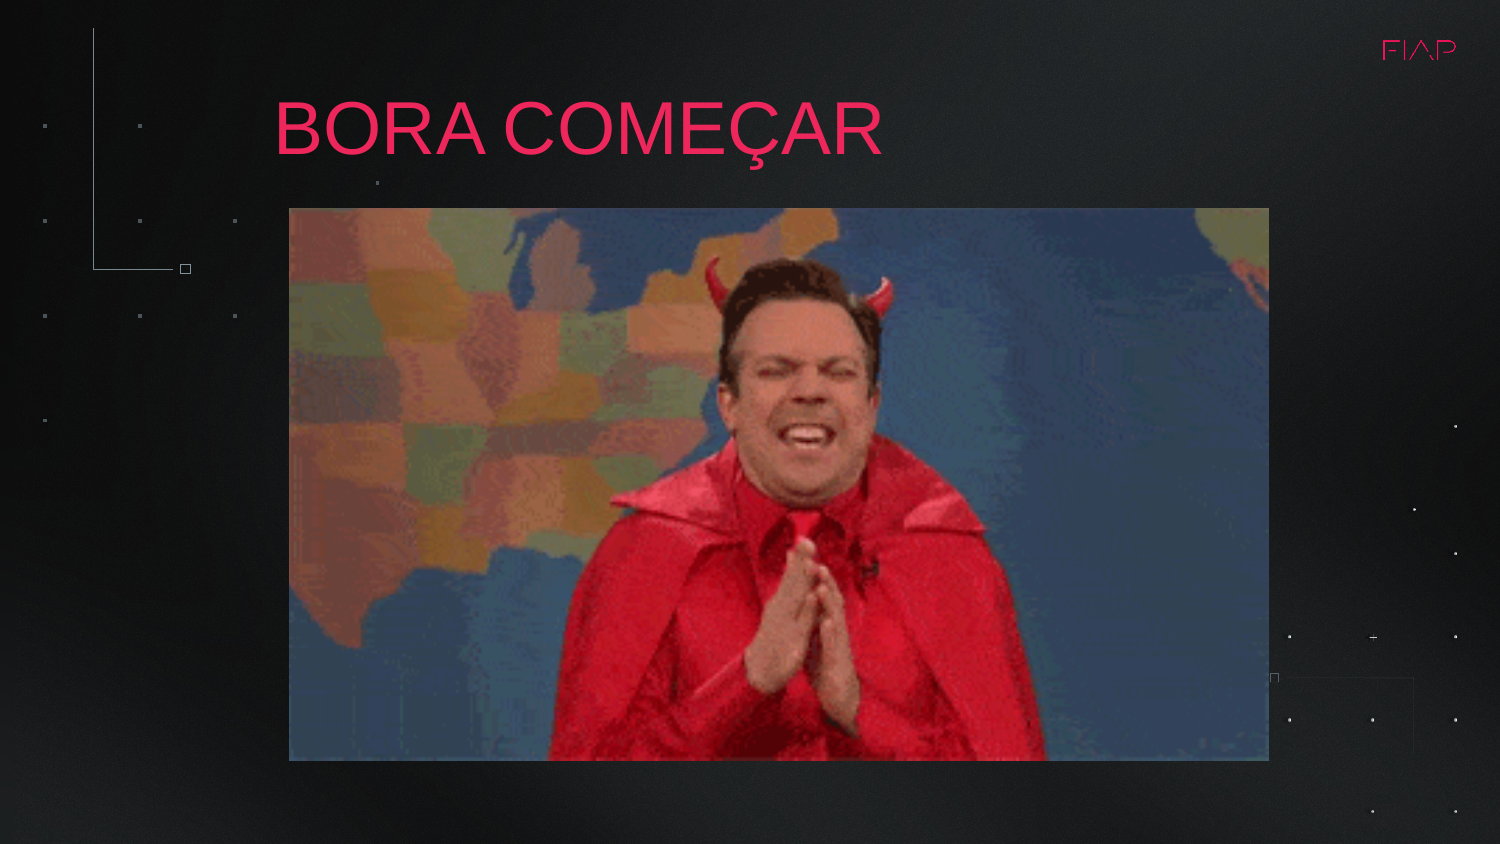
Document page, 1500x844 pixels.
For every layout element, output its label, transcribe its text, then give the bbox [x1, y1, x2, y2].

picture [0, 0, 1500, 844]
text_box BORA COMEÇAR [383, 72, 1277, 177]
